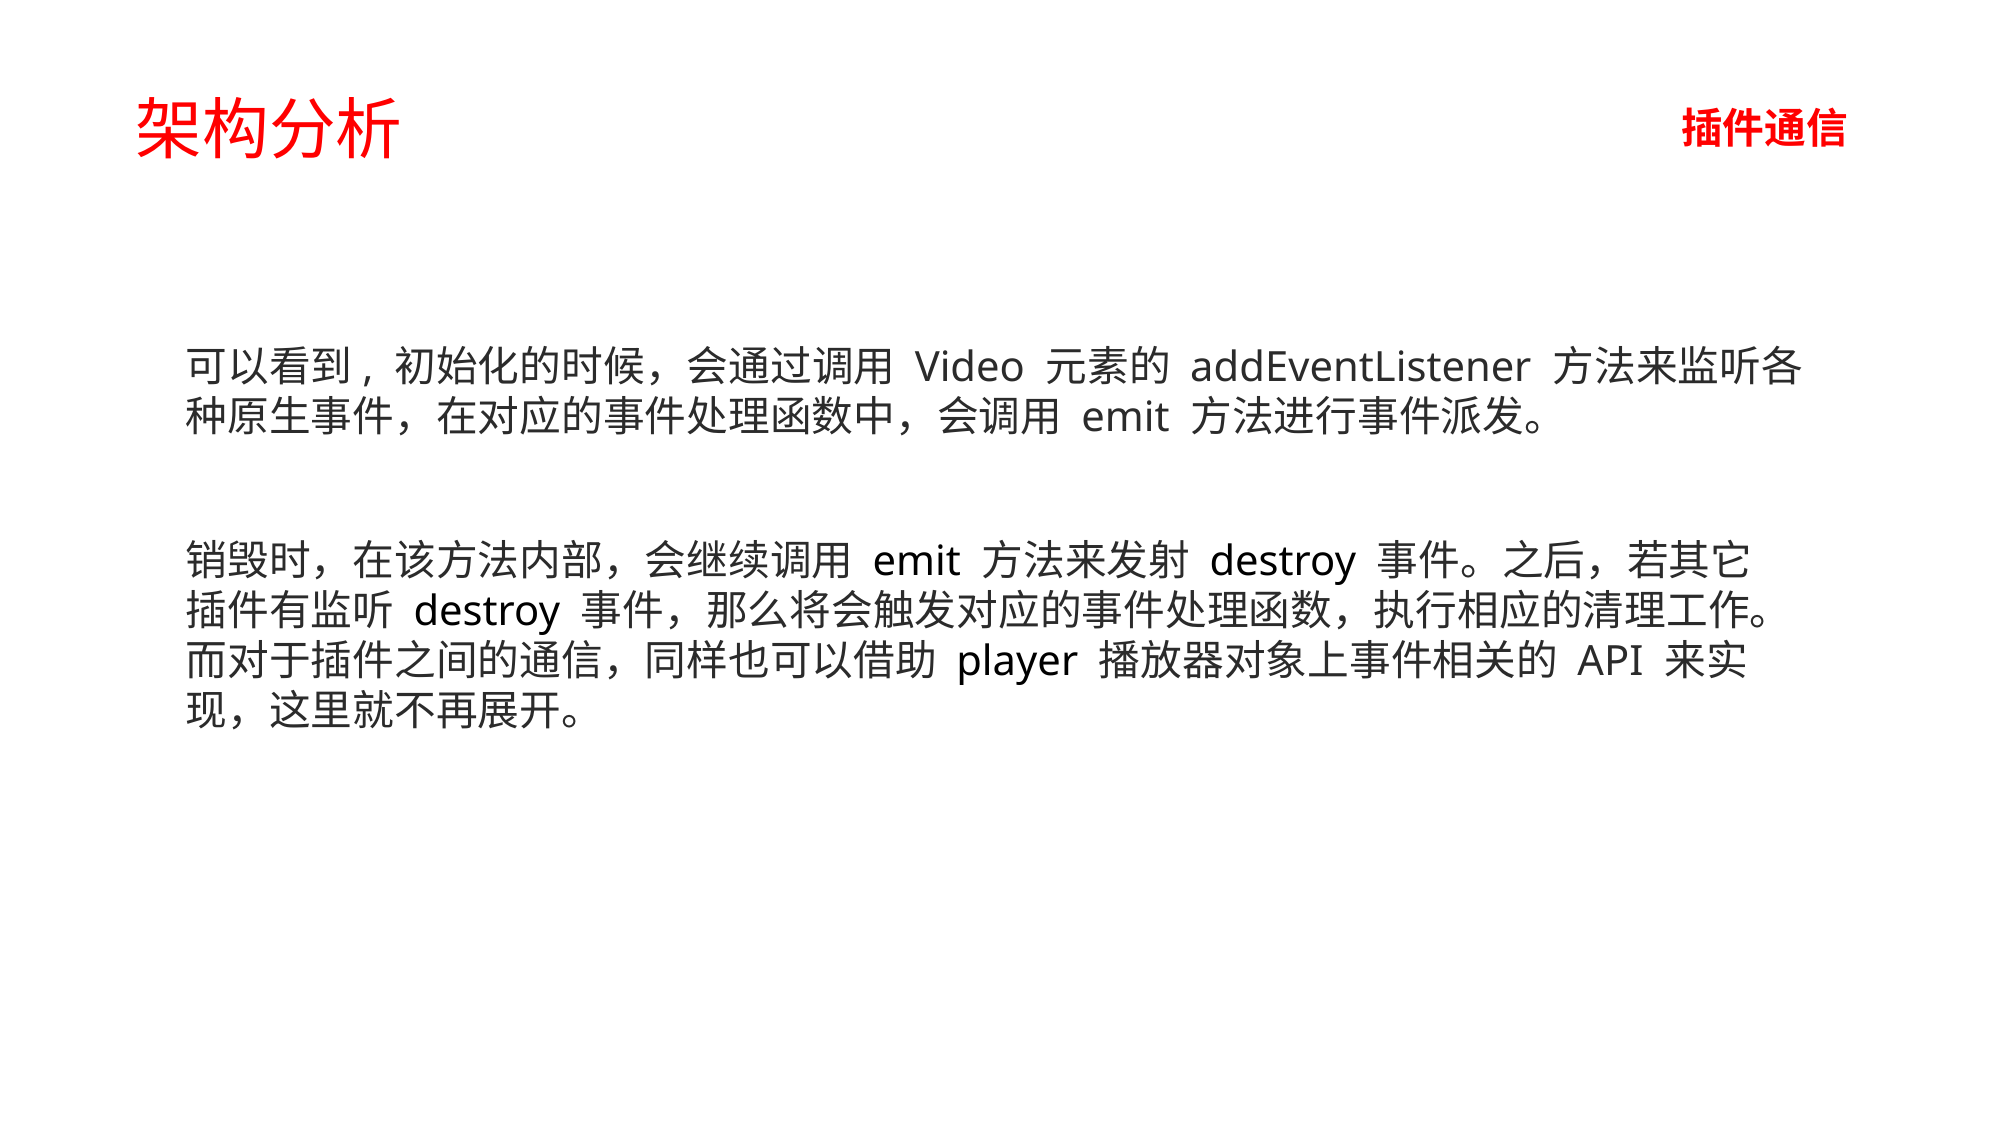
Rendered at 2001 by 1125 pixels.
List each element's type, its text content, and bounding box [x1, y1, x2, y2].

text_box 可以看到, 初始化的时候，会通过调用 Video 元素的 addEventListener 方法来监听各种原生事件，在对应的事件处理函数中，会调用 emit 方法进行事件派发。 [170, 332, 1821, 448]
text_box 插件通信 [1666, 94, 1864, 160]
text_box 架构分析 [121, 79, 418, 175]
text_box 销毁时，在该方法内部，会继续调用 emit 方法来发射 destroy 事件。之后，若其它插件有监听 destroy 事件，那么将会触发对应的事件处理函数，执行相应的清理工作。而对于插件之间的通信，同样也可以借助 player 播放器对象上事件相关的 API 来实现，这里就不再展开。 [170, 526, 1793, 742]
